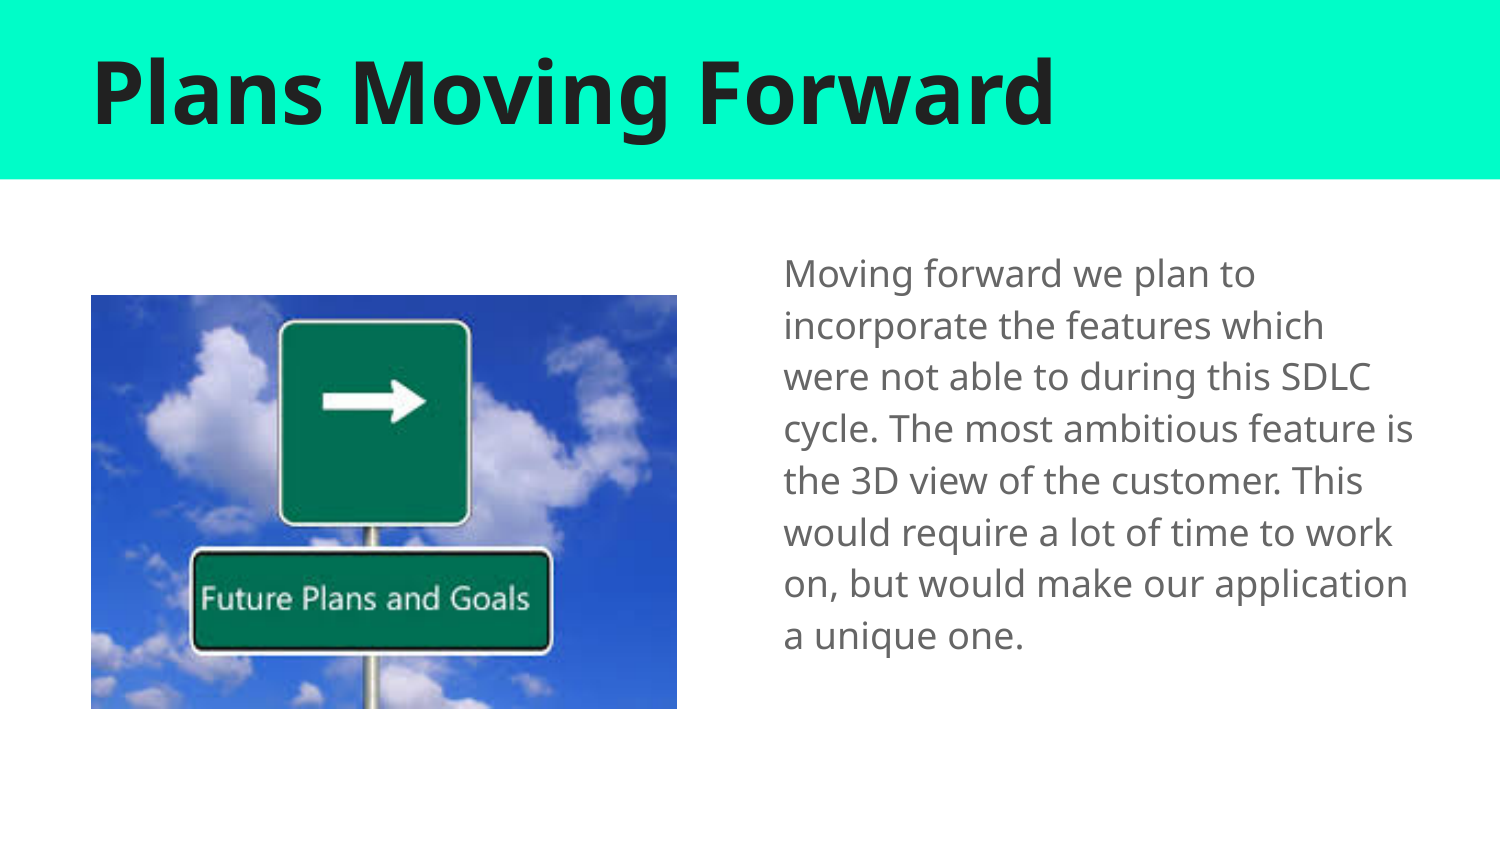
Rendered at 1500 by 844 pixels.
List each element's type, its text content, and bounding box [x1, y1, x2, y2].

picture [91, 294, 677, 710]
title Plans Moving Forward [0, 0, 1500, 180]
list Moving forward we plan to incorporate the features which were not able to during this SDLC cycle. The most ambitious feature is the 3D view of the customer. This would require a lot of time to work on, but would make our application a unique one. [768, 228, 1435, 777]
